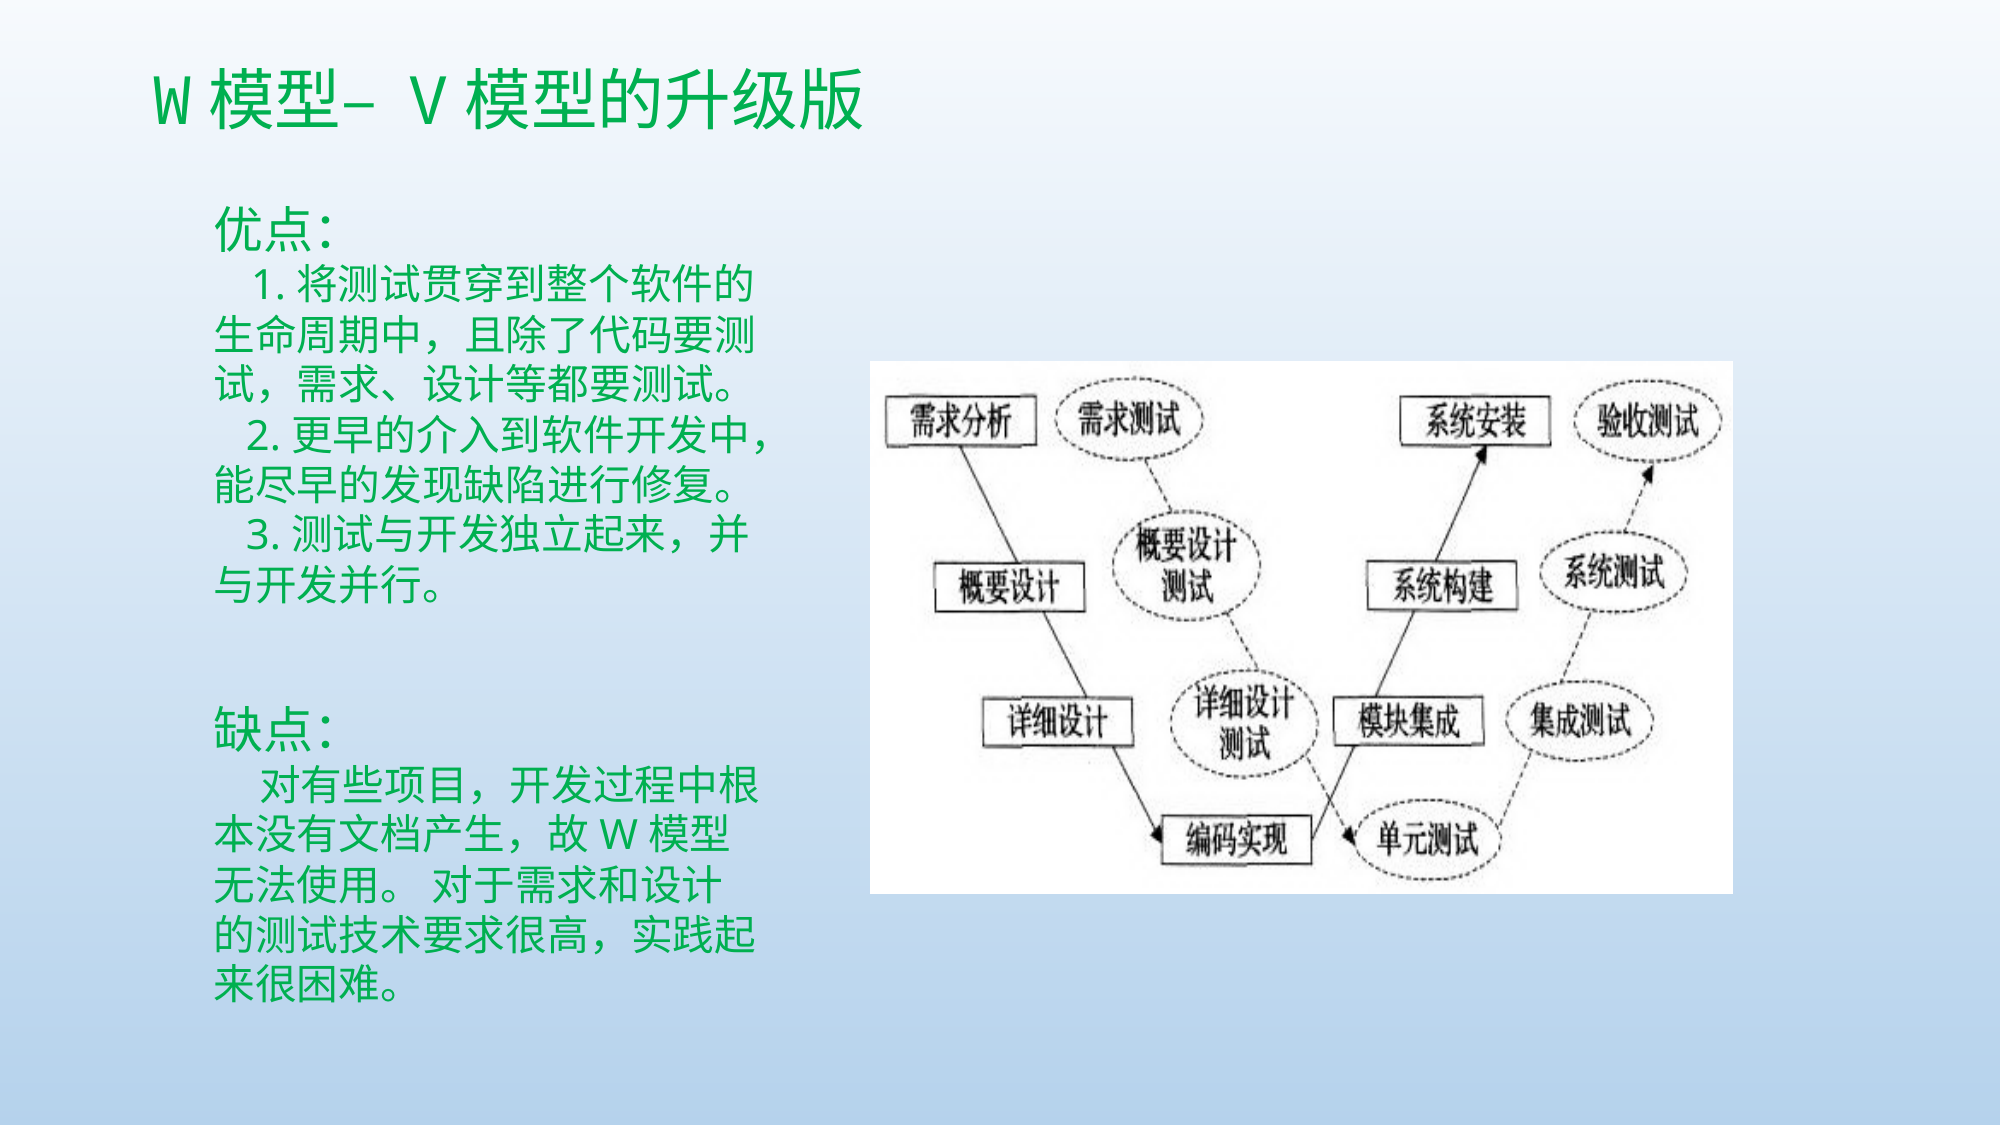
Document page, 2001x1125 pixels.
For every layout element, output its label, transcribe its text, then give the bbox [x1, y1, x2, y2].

text_box 优点： 1.将测试贯穿到整个软件的生命周期中，且除了代码要测试，需求、设计等都要测试。 2.更早的介入到软件开发中，能尽早的发现缺陷进行修复。 3.测试与开发独立起来，并与开发并行。 缺点： 对有些项目，开发过程中根本没有文档产生，故W模型无法使用。 对于需求和设计的测试技术要求很高，实践起来很困难。 [198, 190, 778, 1016]
title W模型– V模型的升级版 [137, 59, 1863, 278]
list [869, 361, 1733, 894]
